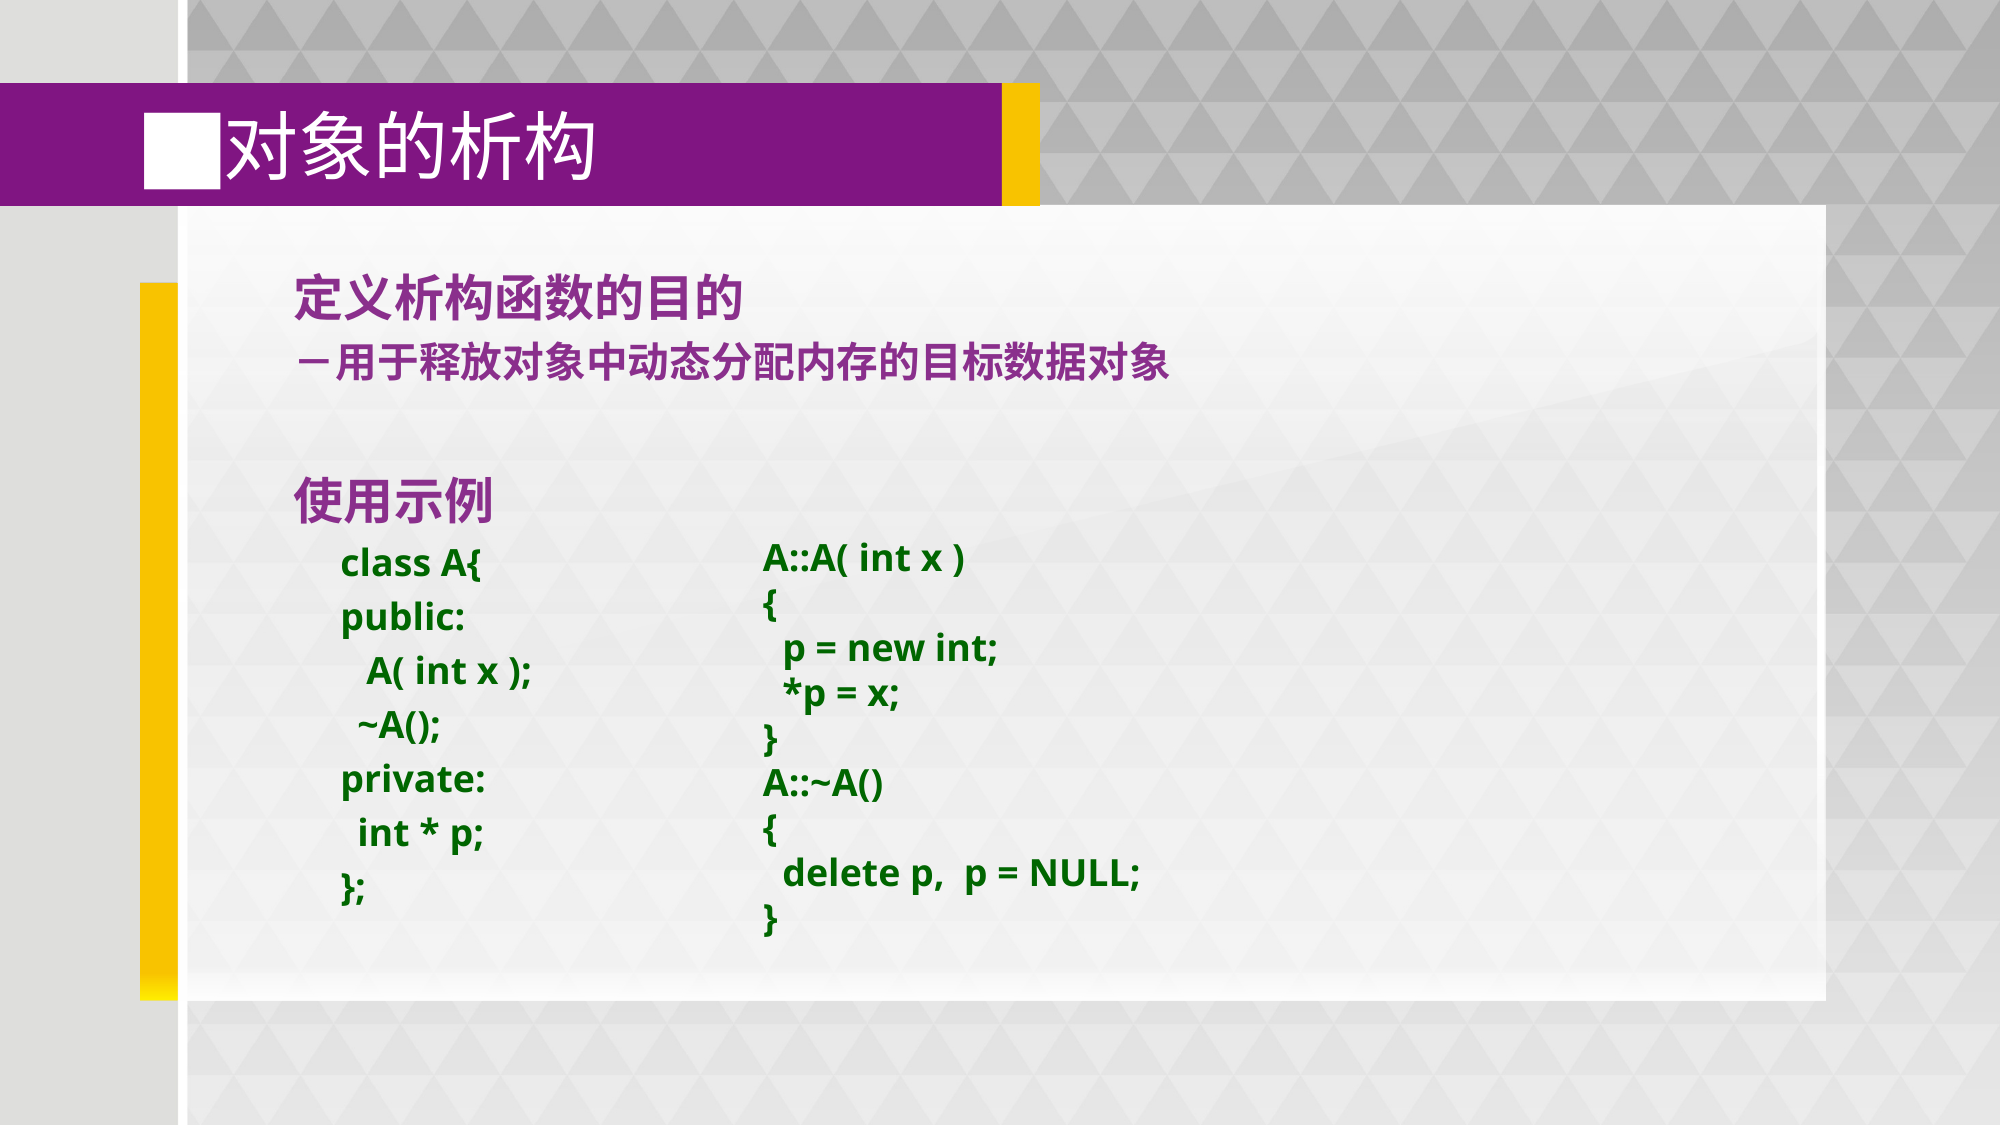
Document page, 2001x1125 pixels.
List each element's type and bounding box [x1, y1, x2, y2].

text_box [120, 69, 616, 206]
picture [0, 0, 2000, 1125]
